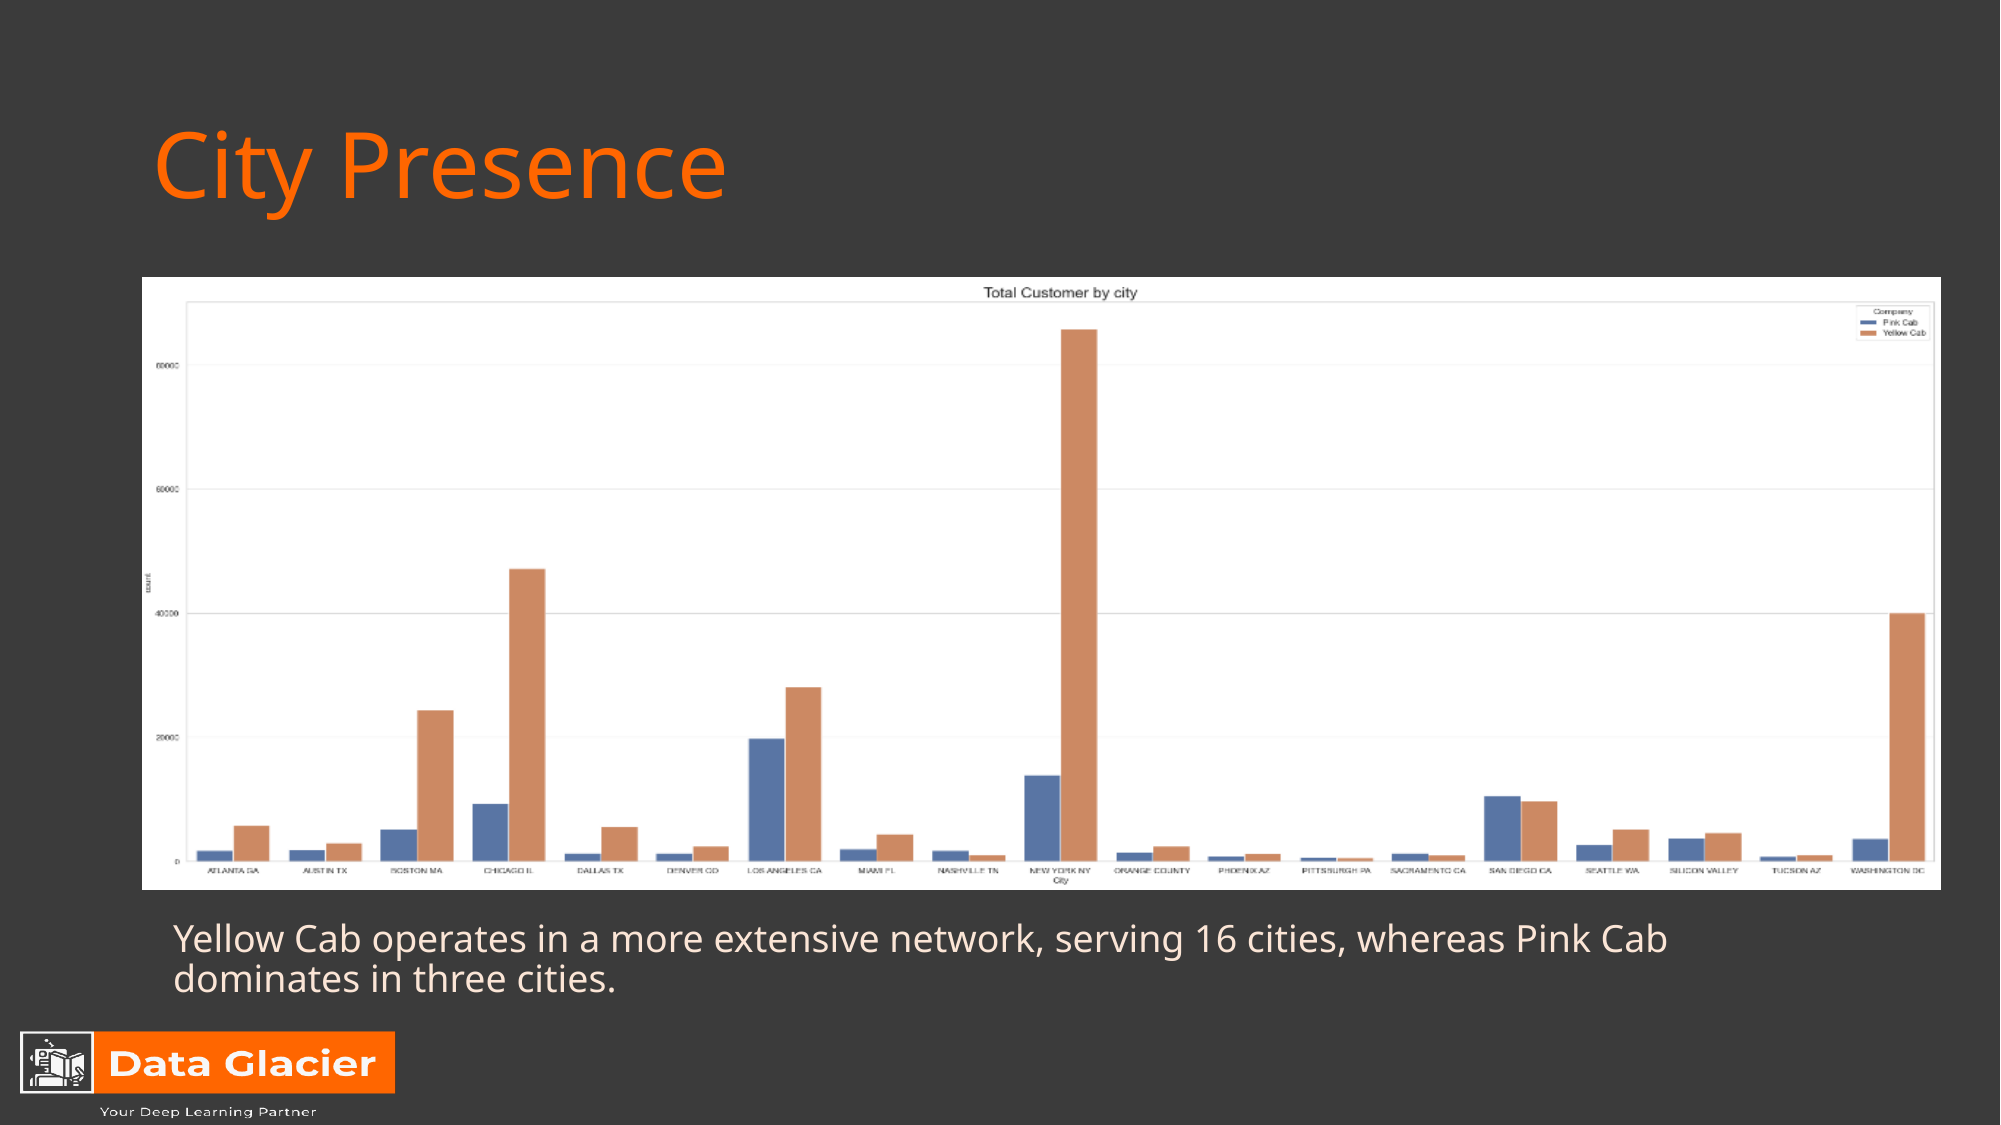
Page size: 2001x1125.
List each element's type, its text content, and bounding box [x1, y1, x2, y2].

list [142, 277, 1941, 890]
title City Presence [137, 59, 1863, 278]
list Yellow Cab operates in a more extensive network, serving 16 cities, whereas Pink Cab dominates in three cities. [399, 912, 1860, 981]
picture [16, 912, 399, 1125]
